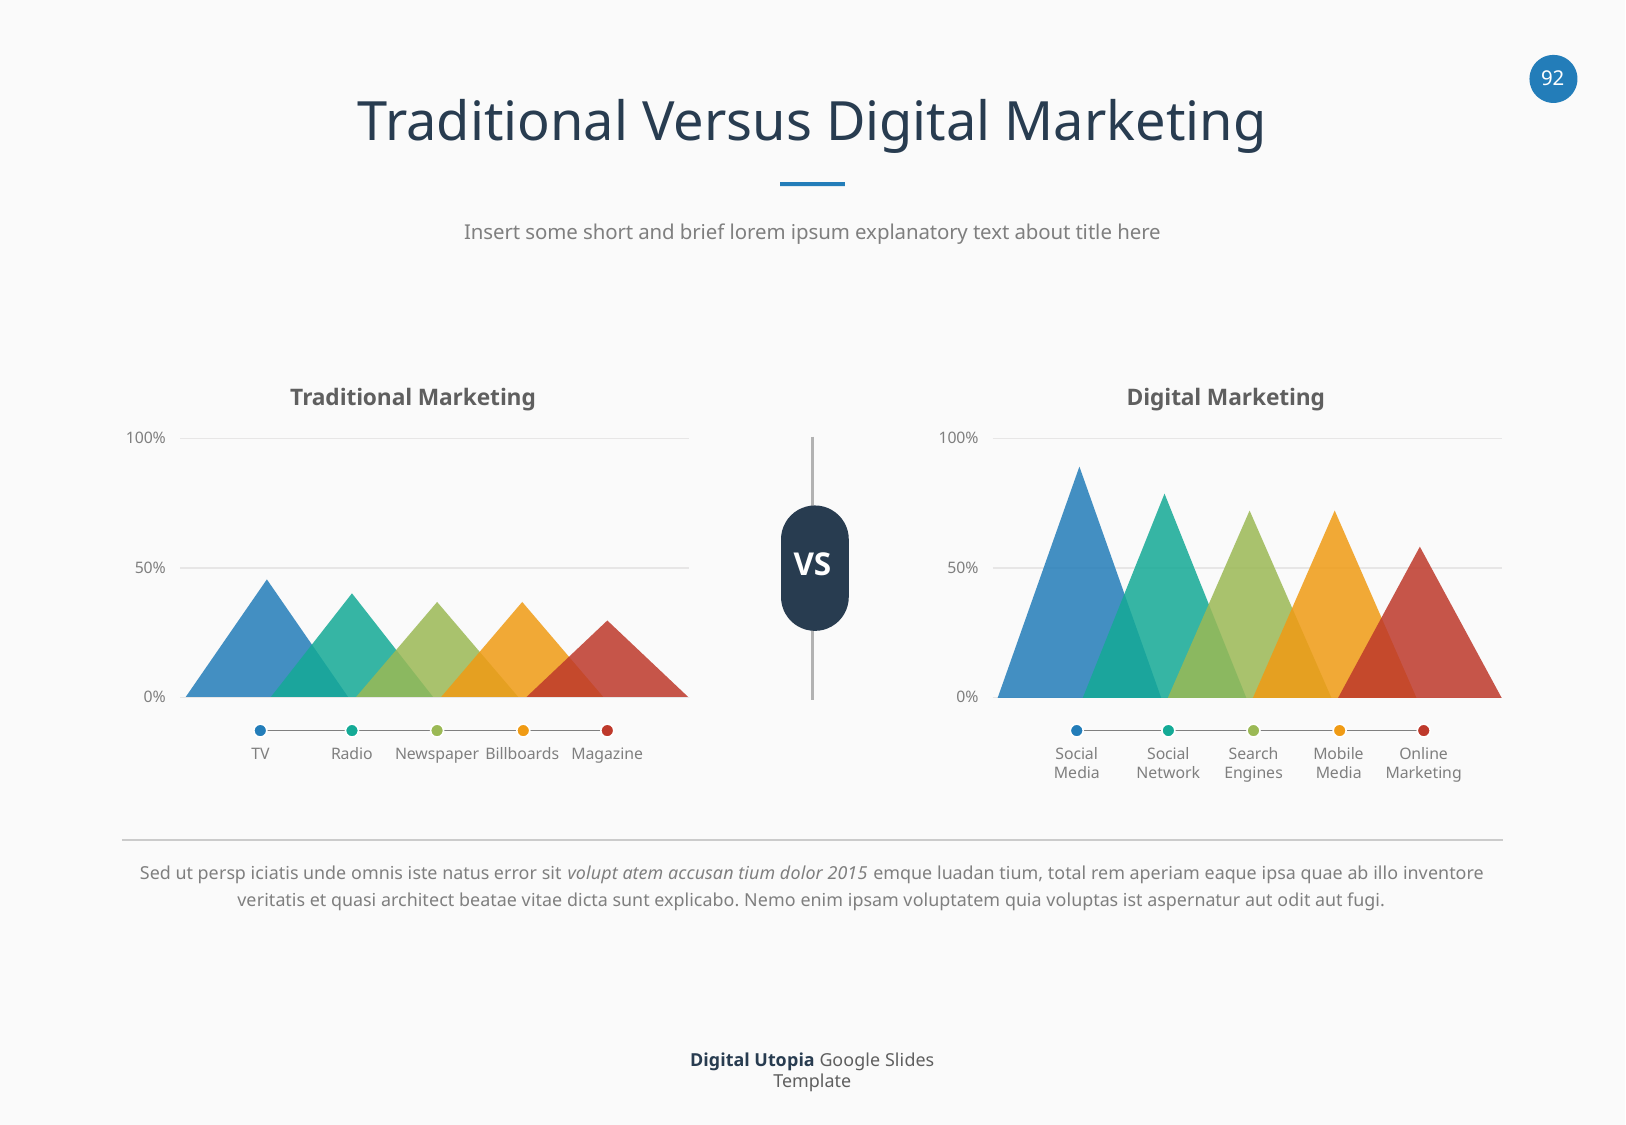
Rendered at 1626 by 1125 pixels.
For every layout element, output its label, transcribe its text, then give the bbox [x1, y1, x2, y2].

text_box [780, 436, 850, 700]
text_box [934, 382, 1502, 783]
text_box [121, 382, 690, 764]
text_box Sed ut persp iciatis unde omnis iste natus error sit volupt atem accusan tium dolor 2015 emque luadan tium, total rem aperiam eaque ipsa quae ab illo inventore veritatis et quasi architect beatae vitae dicta sunt explicabo. Nemo enim ipsam voluptatem quia voluptas ist aspernatur aut odit aut fugi. [114, 856, 1512, 911]
list Insert some short and brief lorem ipsum explanatory text about title here [121, 219, 1504, 250]
list Traditional Versus Digital Marketing [121, 86, 1504, 159]
